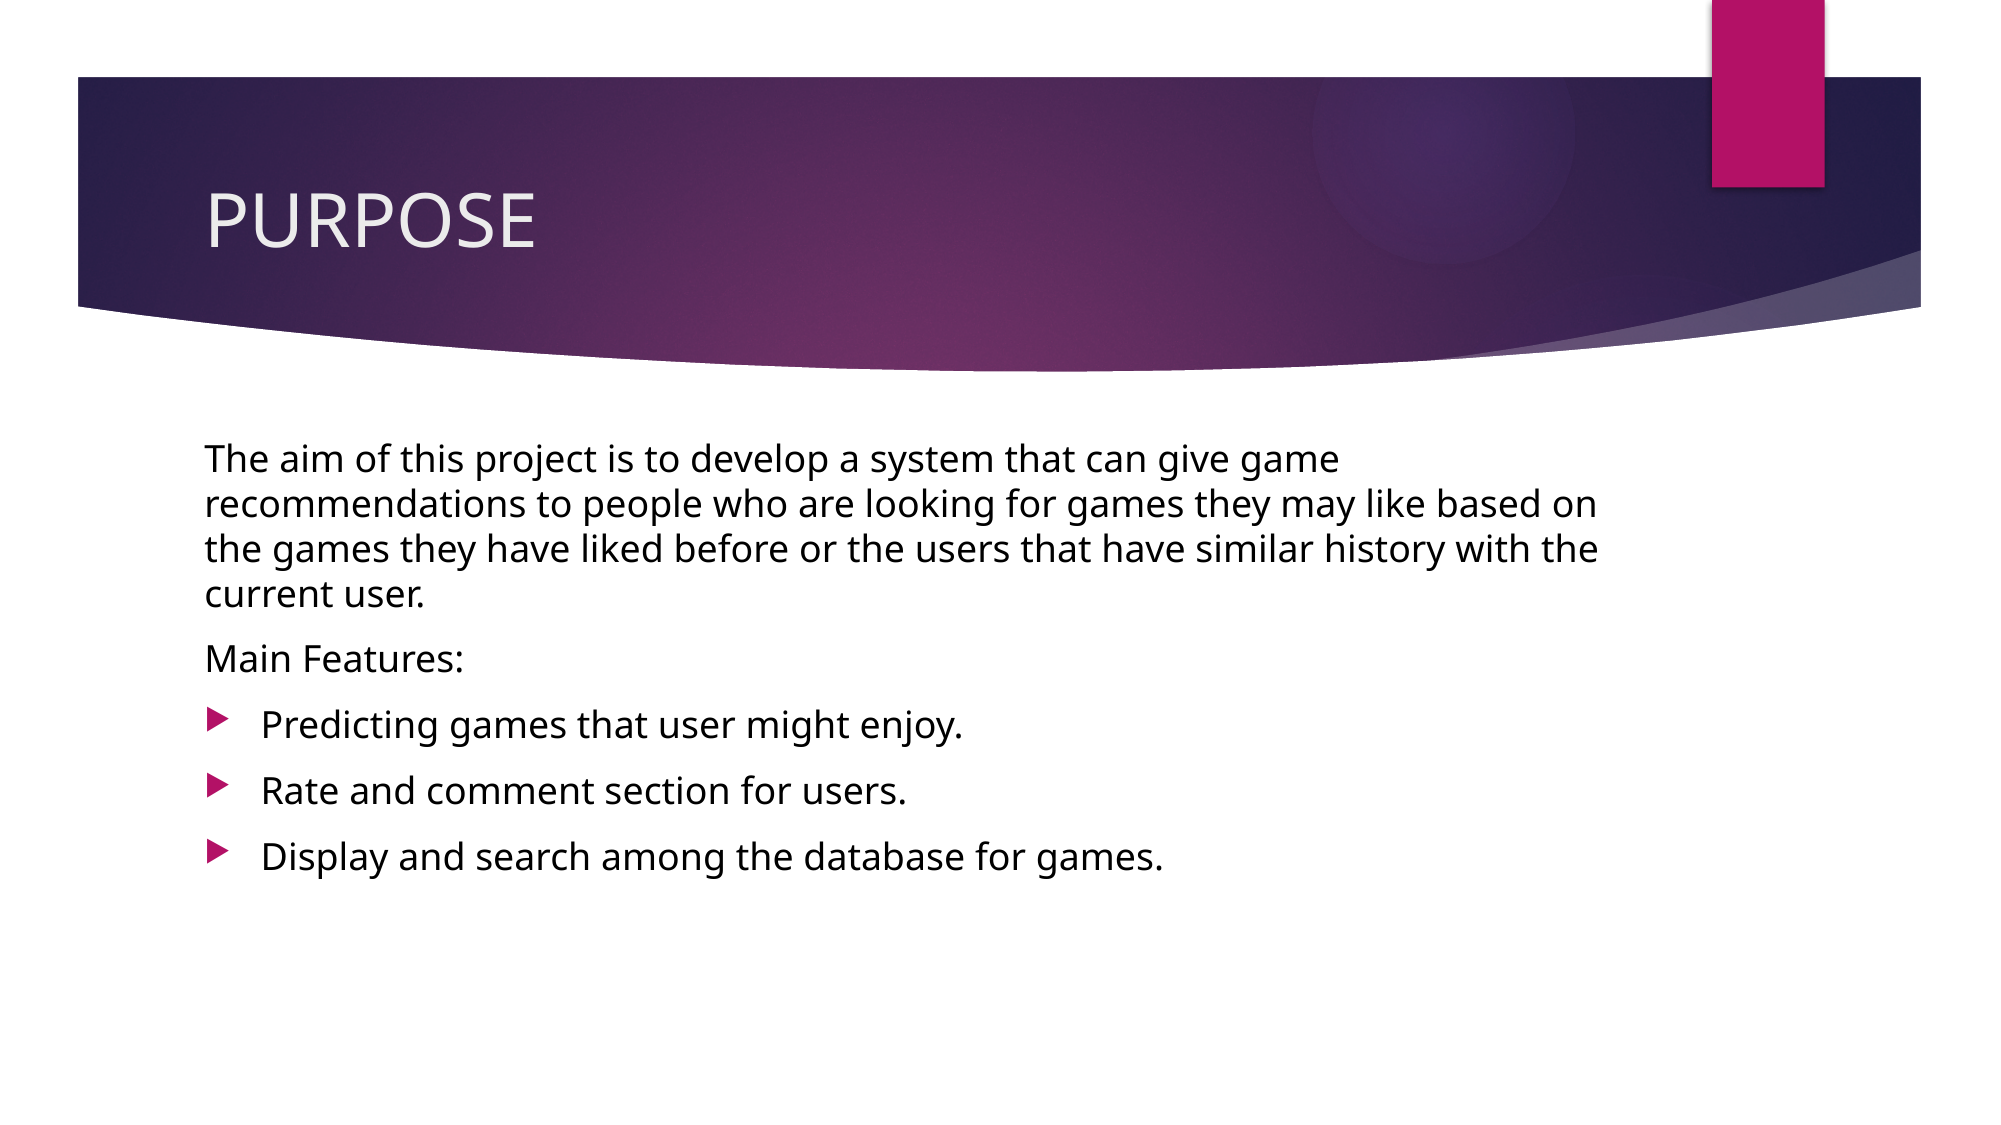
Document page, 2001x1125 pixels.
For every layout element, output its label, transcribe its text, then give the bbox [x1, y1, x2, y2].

list The aim of this project is to develop a system that can give game recommendations to people who are looking for games they may like based on the games they have liked before or the users that have similar history with the current user. Main Features: Predicting games that user might enjoy. Rate and comment section for users. Display and search among the database for games. [189, 427, 1638, 988]
title PURPOSE [189, 159, 1627, 276]
